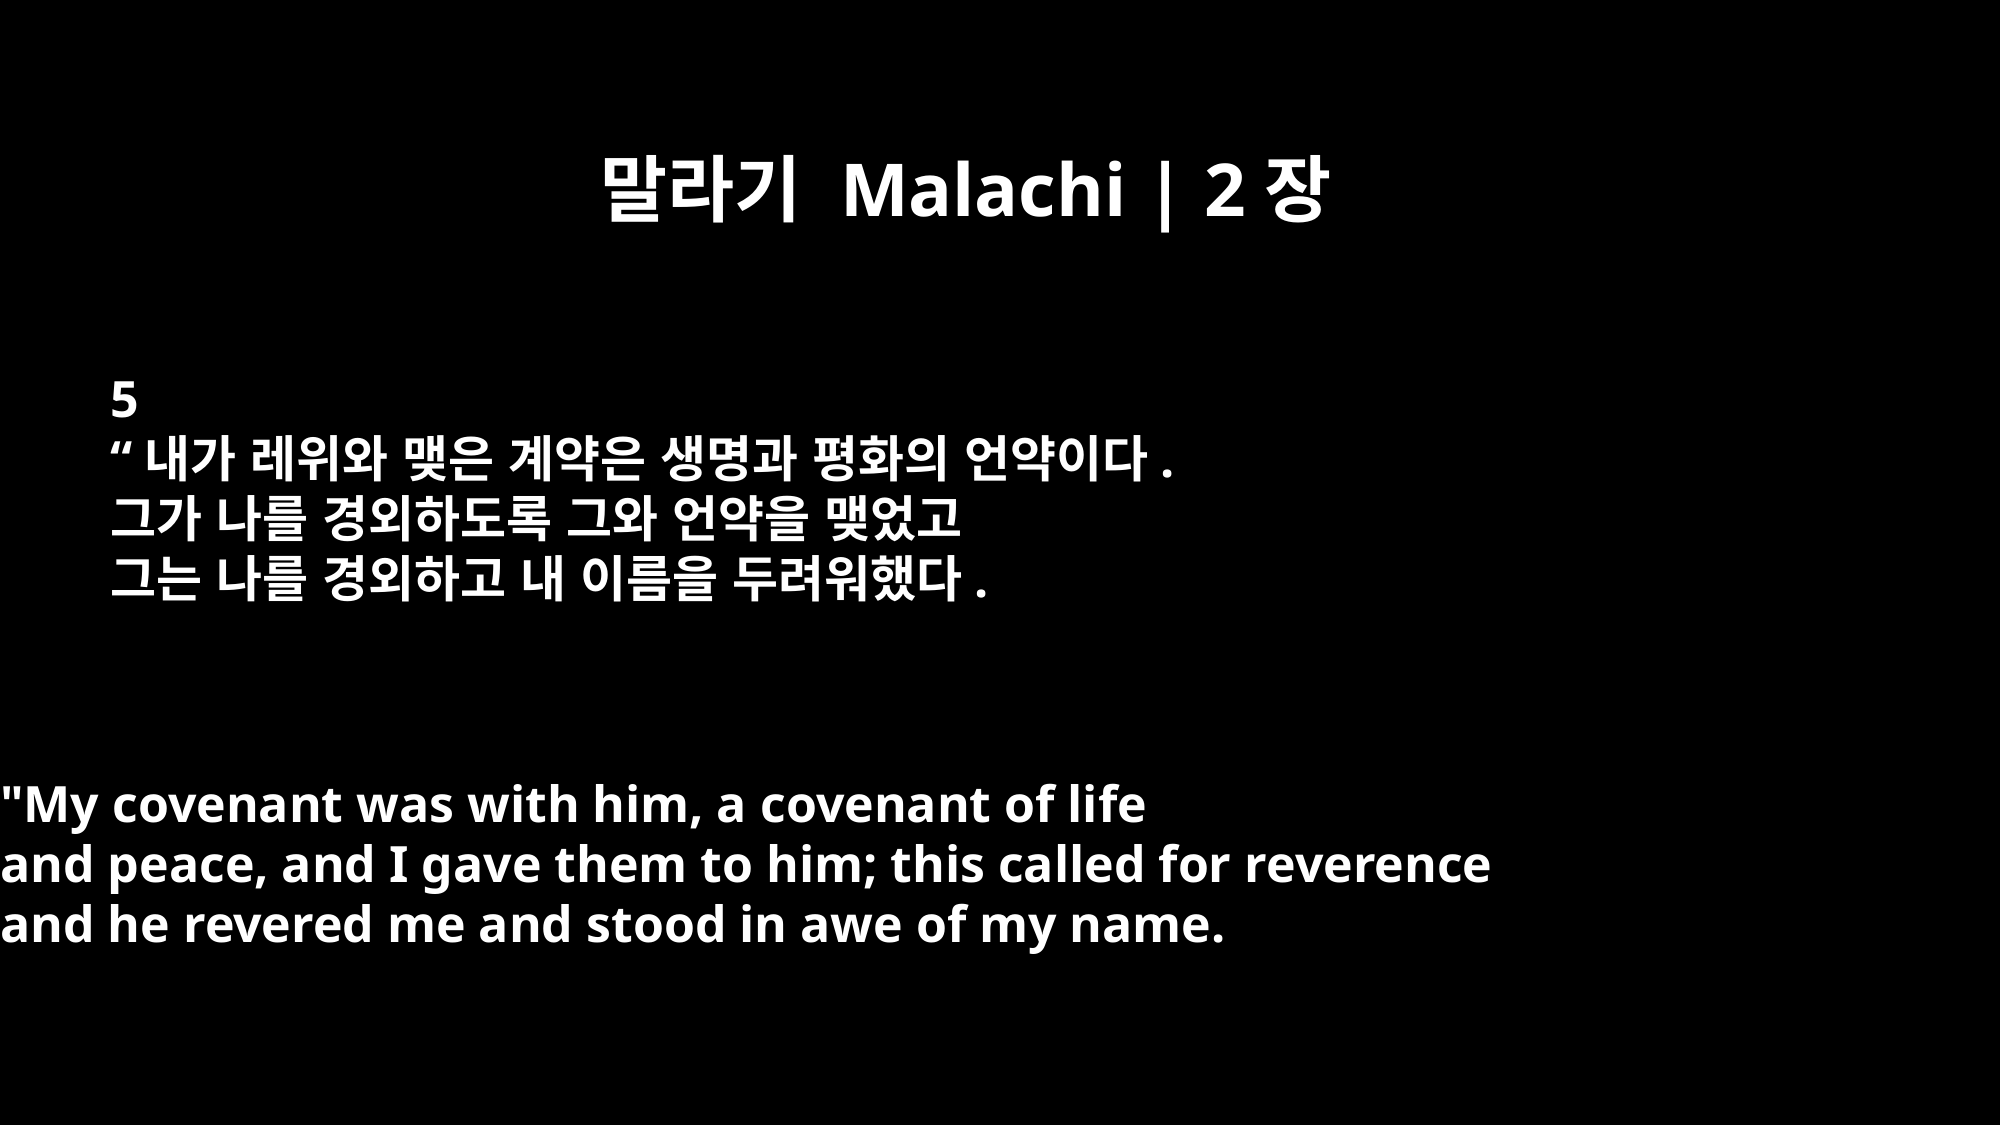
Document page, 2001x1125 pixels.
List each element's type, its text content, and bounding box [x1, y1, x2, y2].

text_box 말라기 Malachi | 2장 [585, 136, 1347, 239]
text_box "My covenant was with him, a covenant of life and peace, and I gave them to him; this called for reverence and he revered me and stood in awe of my name. [0, 764, 1508, 960]
text_box 5 “내가 레위와 맺은 계약은 생명과 평화의 언약이다. 그가 나를 경외하도록 그와 언약을 맺었고 그는 나를 경외하고 내 이름을 두려워했다. [95, 359, 1190, 615]
